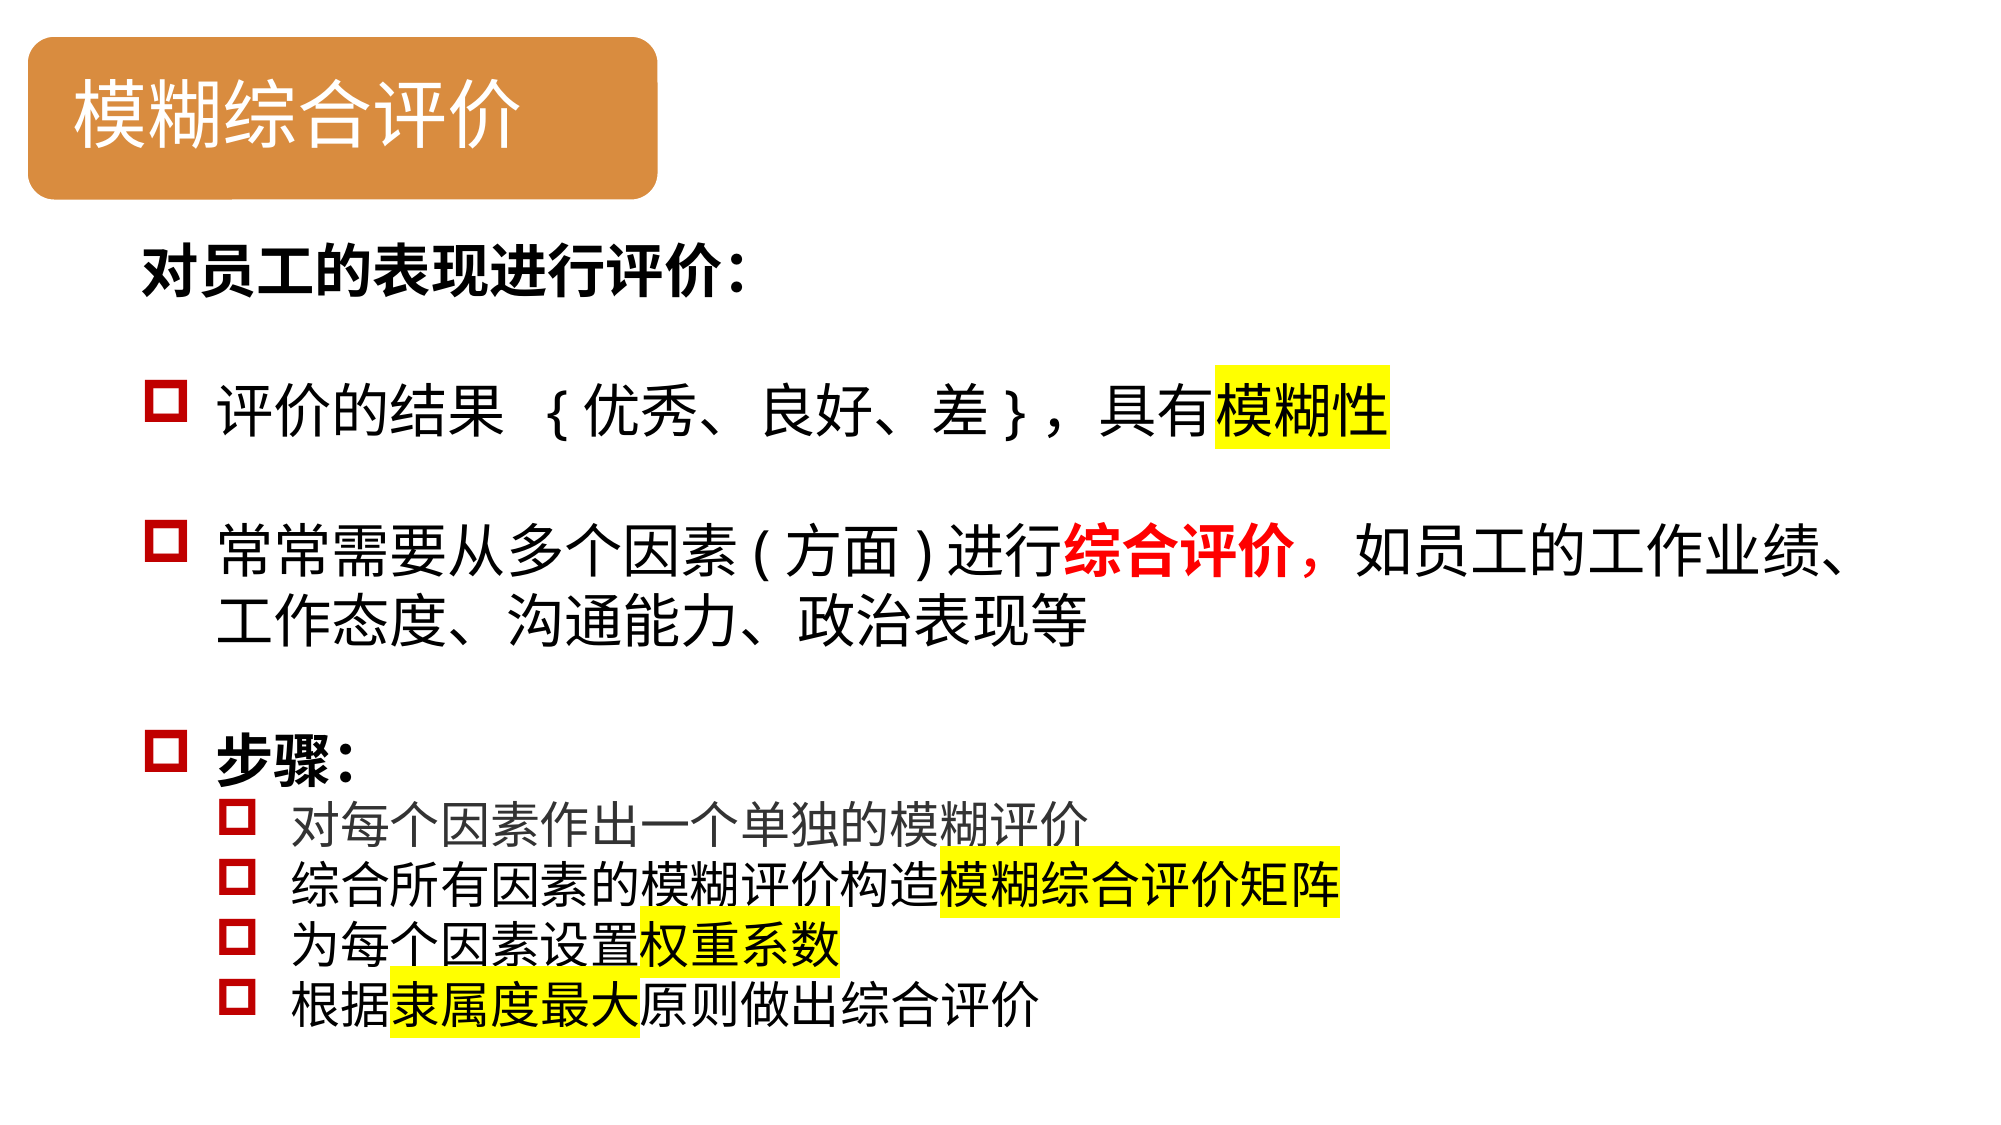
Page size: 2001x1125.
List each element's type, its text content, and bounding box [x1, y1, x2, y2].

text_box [26, 35, 669, 201]
text_box 对员工的表现进行评价： 评价的结果 {优秀、良好、差}，具有模糊性 常常需要从多个因素(方面)进行综合评价，如员工的工作业绩、工作态度、沟通能力、政治表现等 步骤： 对每个因素作出一个单独的模糊评价 综合所有因素的模糊评价构造模糊综合评价矩阵 为每个因素设置权重系数 根据隶属度最大原则做出综合评价 [125, 226, 1918, 1042]
